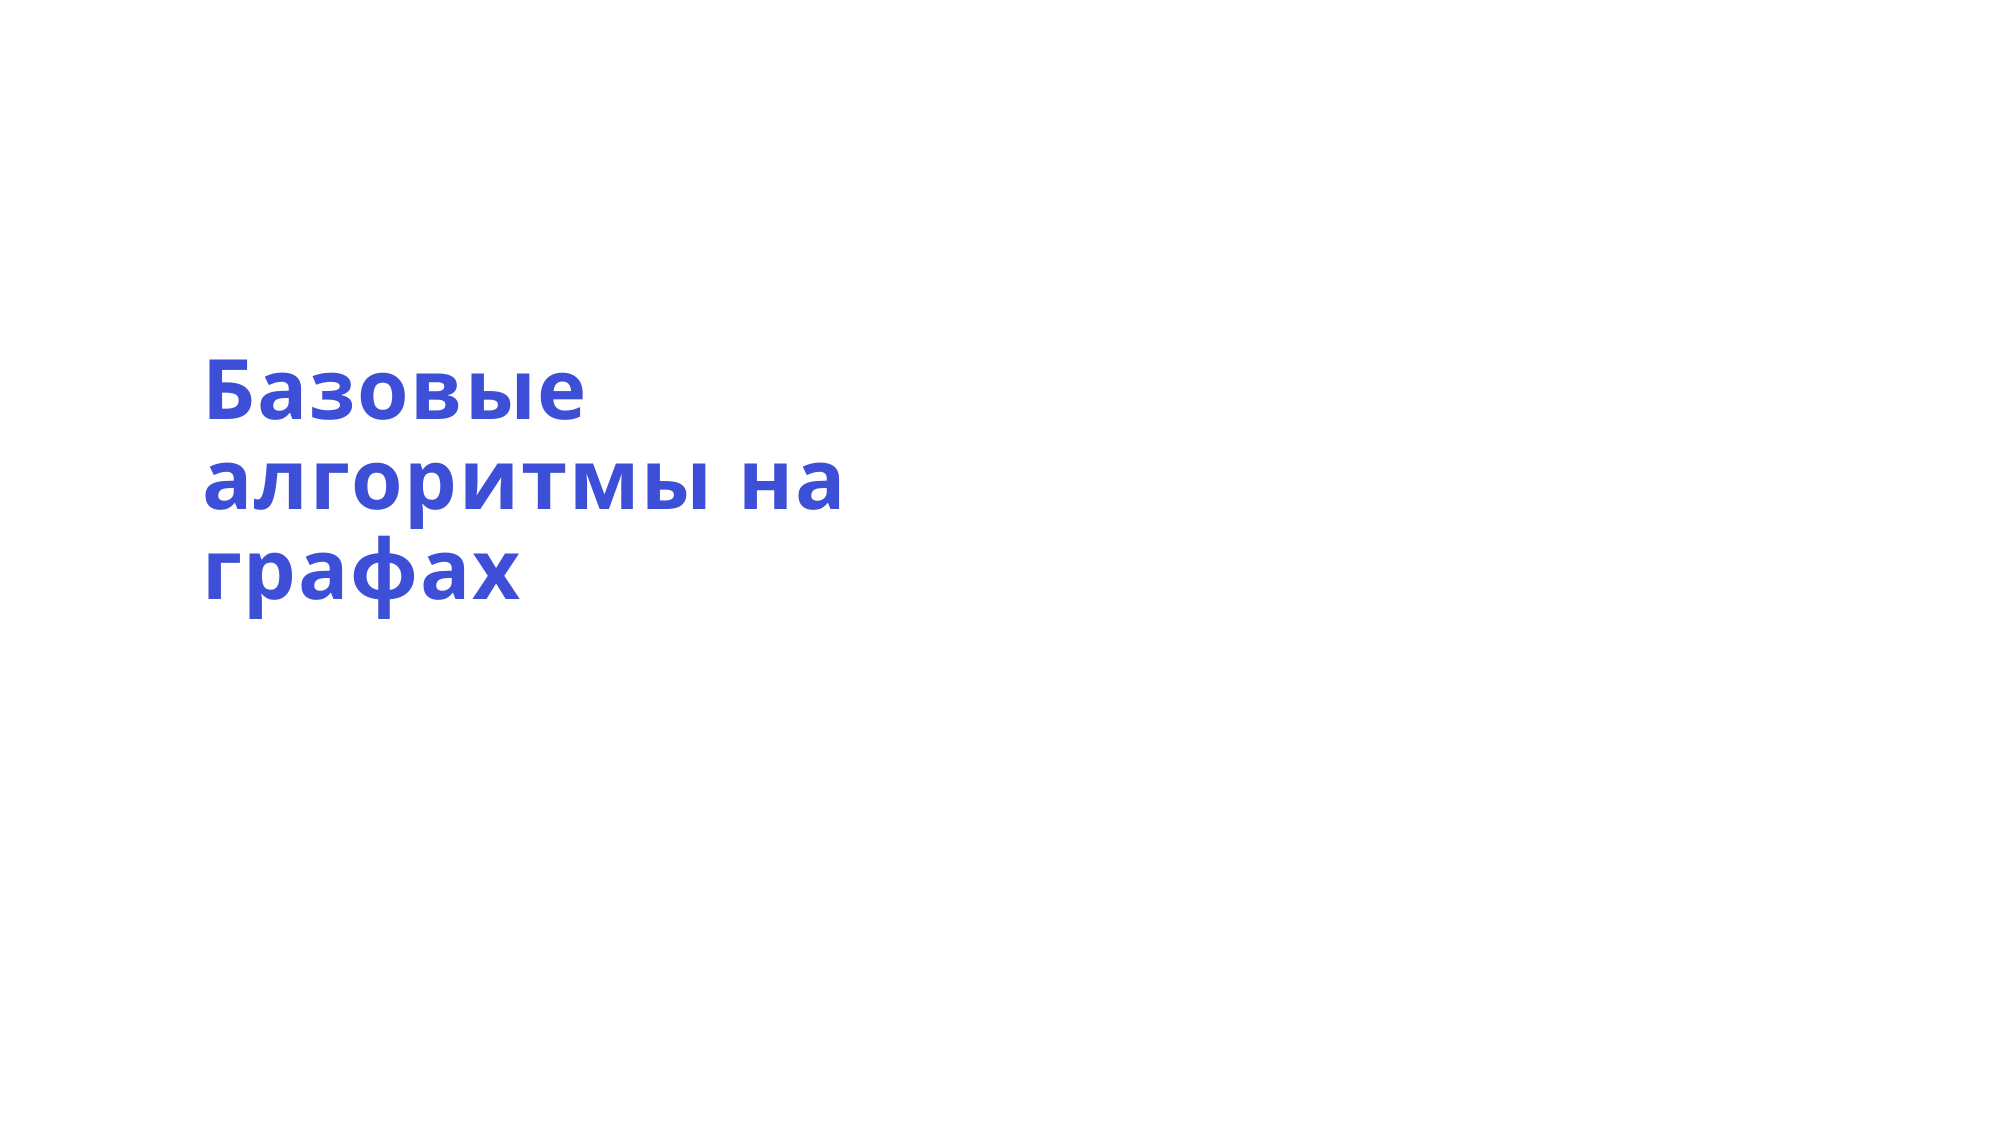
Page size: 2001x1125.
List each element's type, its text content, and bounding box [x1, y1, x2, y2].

text_box Базовые алгоритмы на графах [187, 340, 1083, 563]
